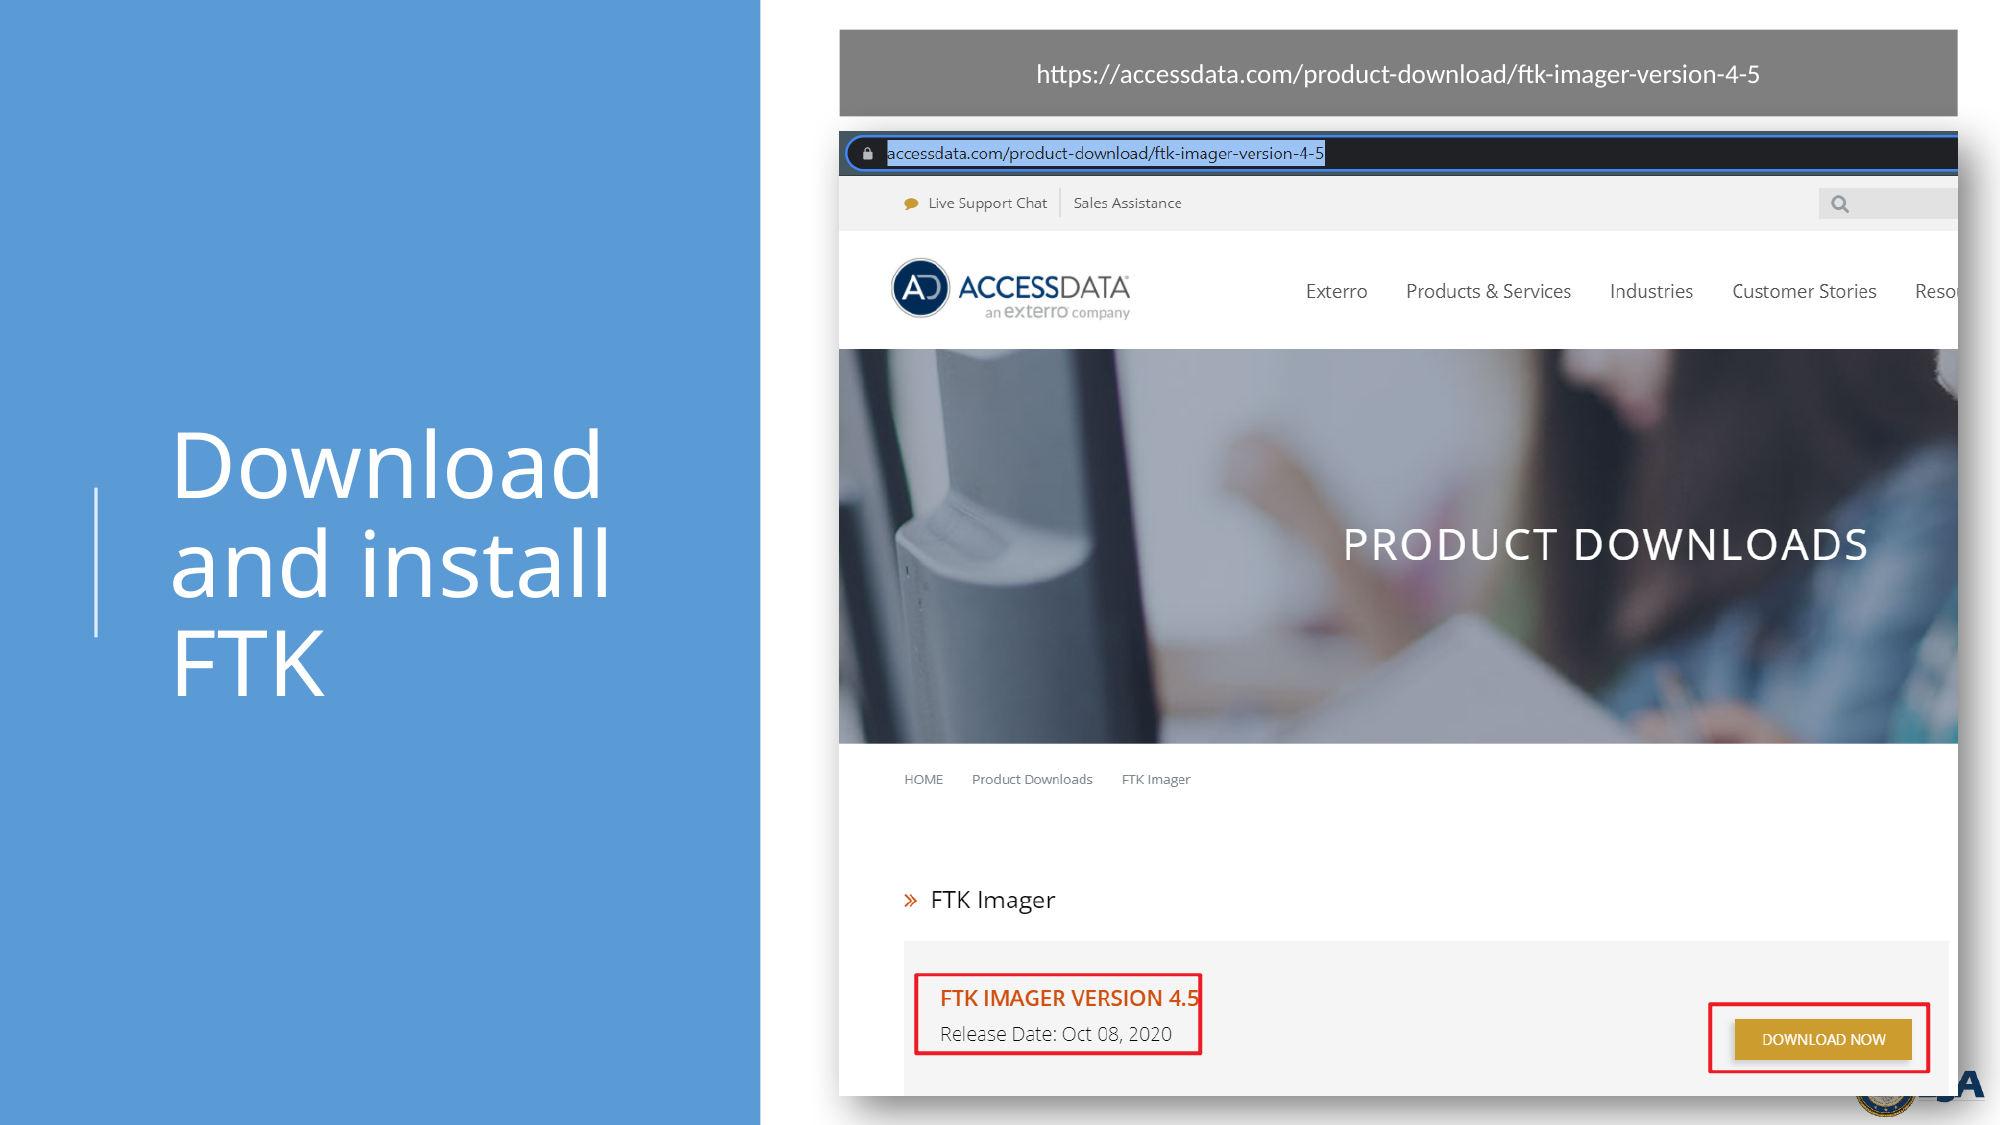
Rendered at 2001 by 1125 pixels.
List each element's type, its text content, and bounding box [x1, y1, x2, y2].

picture [839, 131, 1958, 1096]
title Download and install FTK [154, 116, 708, 1020]
picture [1956, 1069, 1986, 1103]
text_box https://accessdata.com/product-download/ftk-imager-version-4-5 [839, 29, 1958, 117]
picture [1854, 1110, 1917, 1117]
text_box [0, 0, 761, 1125]
